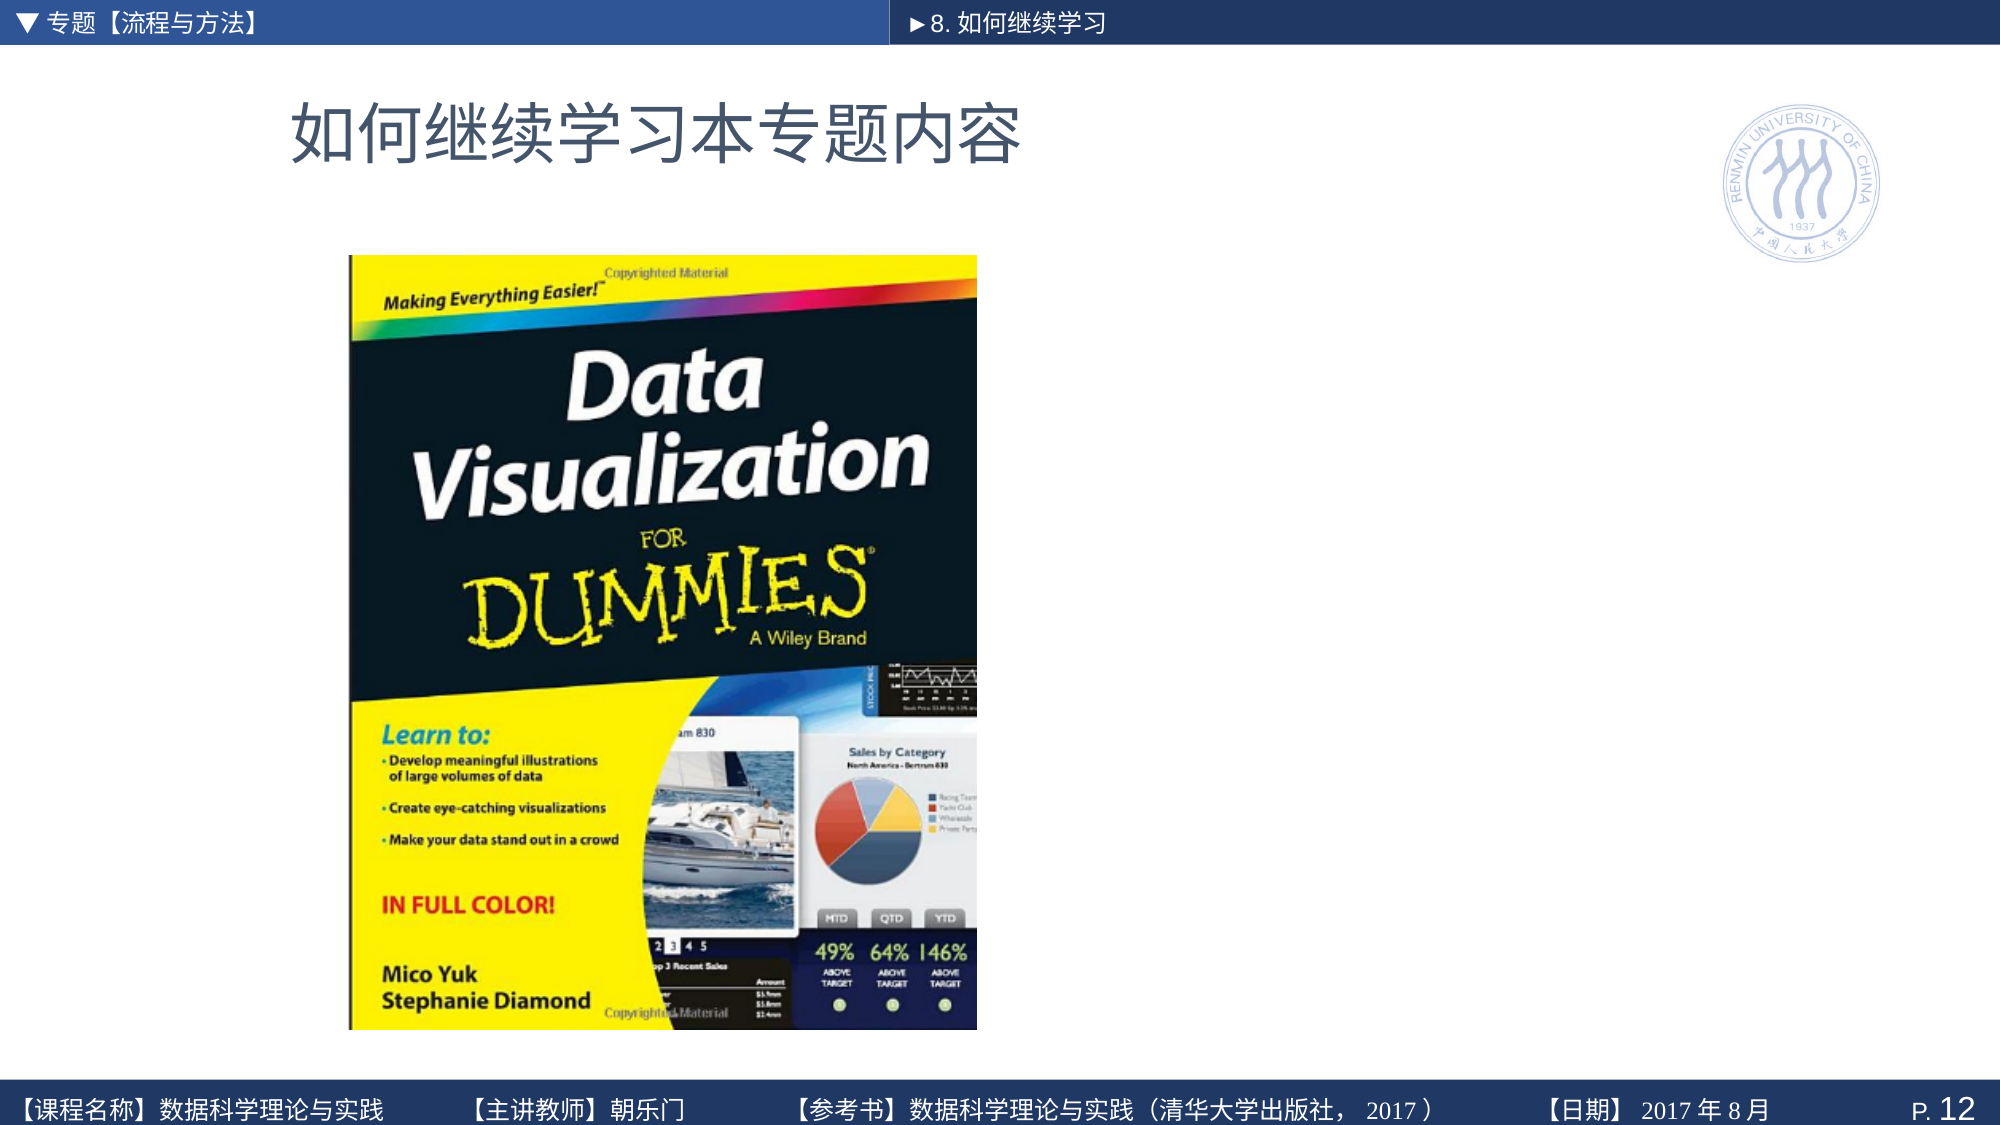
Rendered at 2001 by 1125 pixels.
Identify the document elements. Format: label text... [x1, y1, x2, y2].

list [348, 255, 977, 1030]
list ►8.如何继续学习 [890, 0, 1249, 43]
list ▼专题【流程与方法】 [0, 0, 725, 43]
title 如何继续学习本专题内容 [64, 64, 1249, 200]
